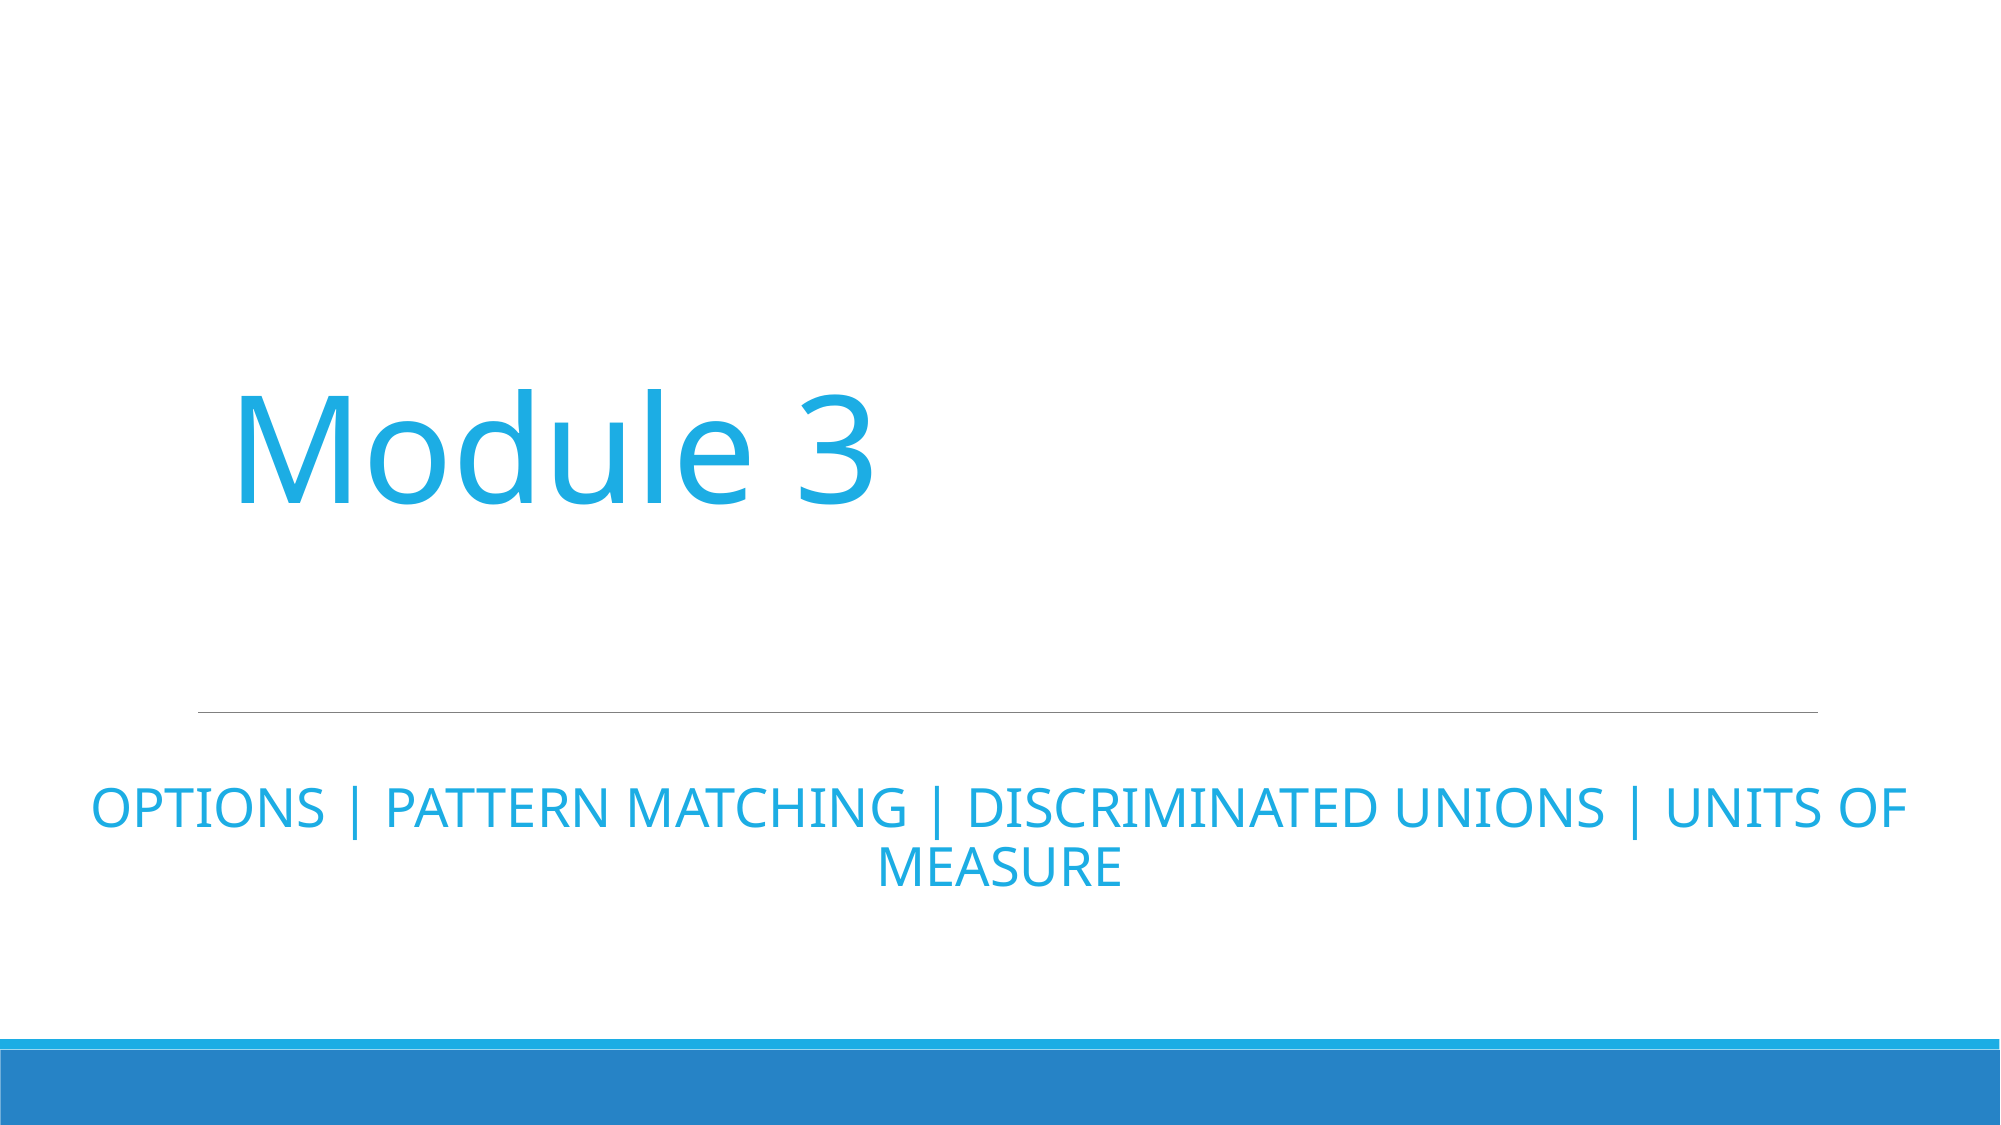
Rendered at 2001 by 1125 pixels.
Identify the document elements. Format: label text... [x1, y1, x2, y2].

text_box Options | Pattern matching | Discriminated unions | Units of measure [0, 773, 2000, 912]
title Module 3 [212, 349, 1788, 542]
